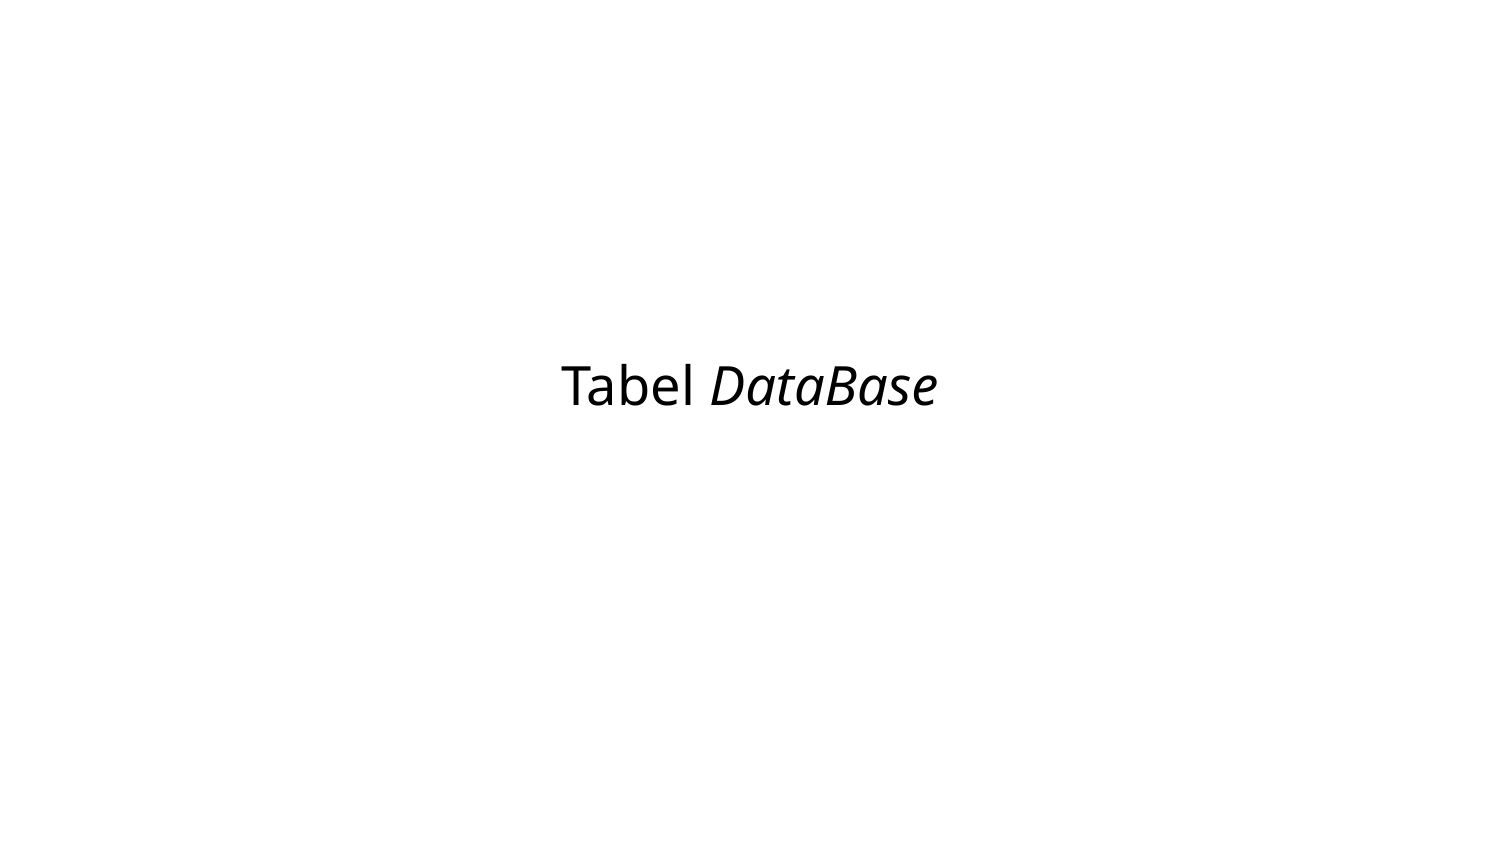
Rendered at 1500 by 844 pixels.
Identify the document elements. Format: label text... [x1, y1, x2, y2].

title Tabel DataBase [0, 337, 1500, 432]
